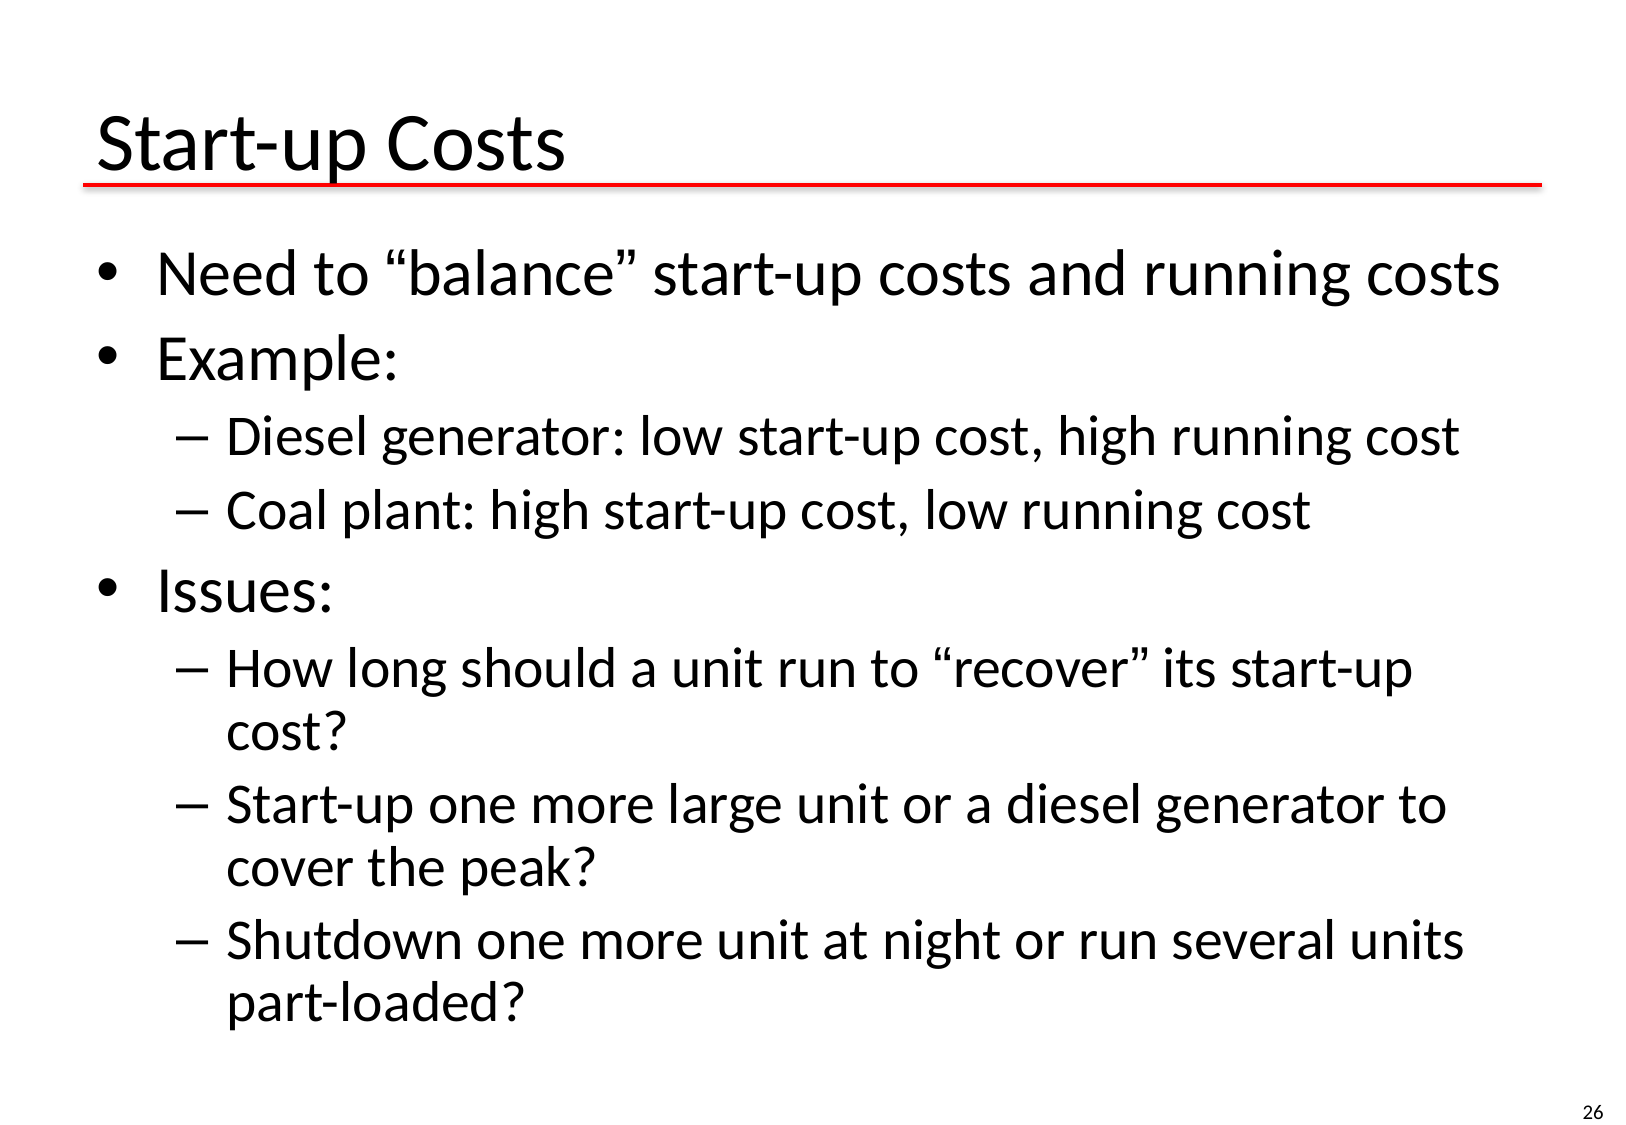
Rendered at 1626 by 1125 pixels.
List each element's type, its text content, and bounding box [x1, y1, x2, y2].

title Start-up Costs [81, 19, 1544, 195]
slide_number 26 [1239, 1081, 1619, 1125]
list Need to “balance” start-up costs and running costs Example: Diesel generator: low start-up cost, high running cost Coal plant: high start-up cost, low running cost Issues: How long should a unit run to “recover” its start-up cost? Start-up one more large unit or a diesel generator to cover the peak? Shutdown one more unit at night or run several units part-loaded? [81, 231, 1544, 1047]
